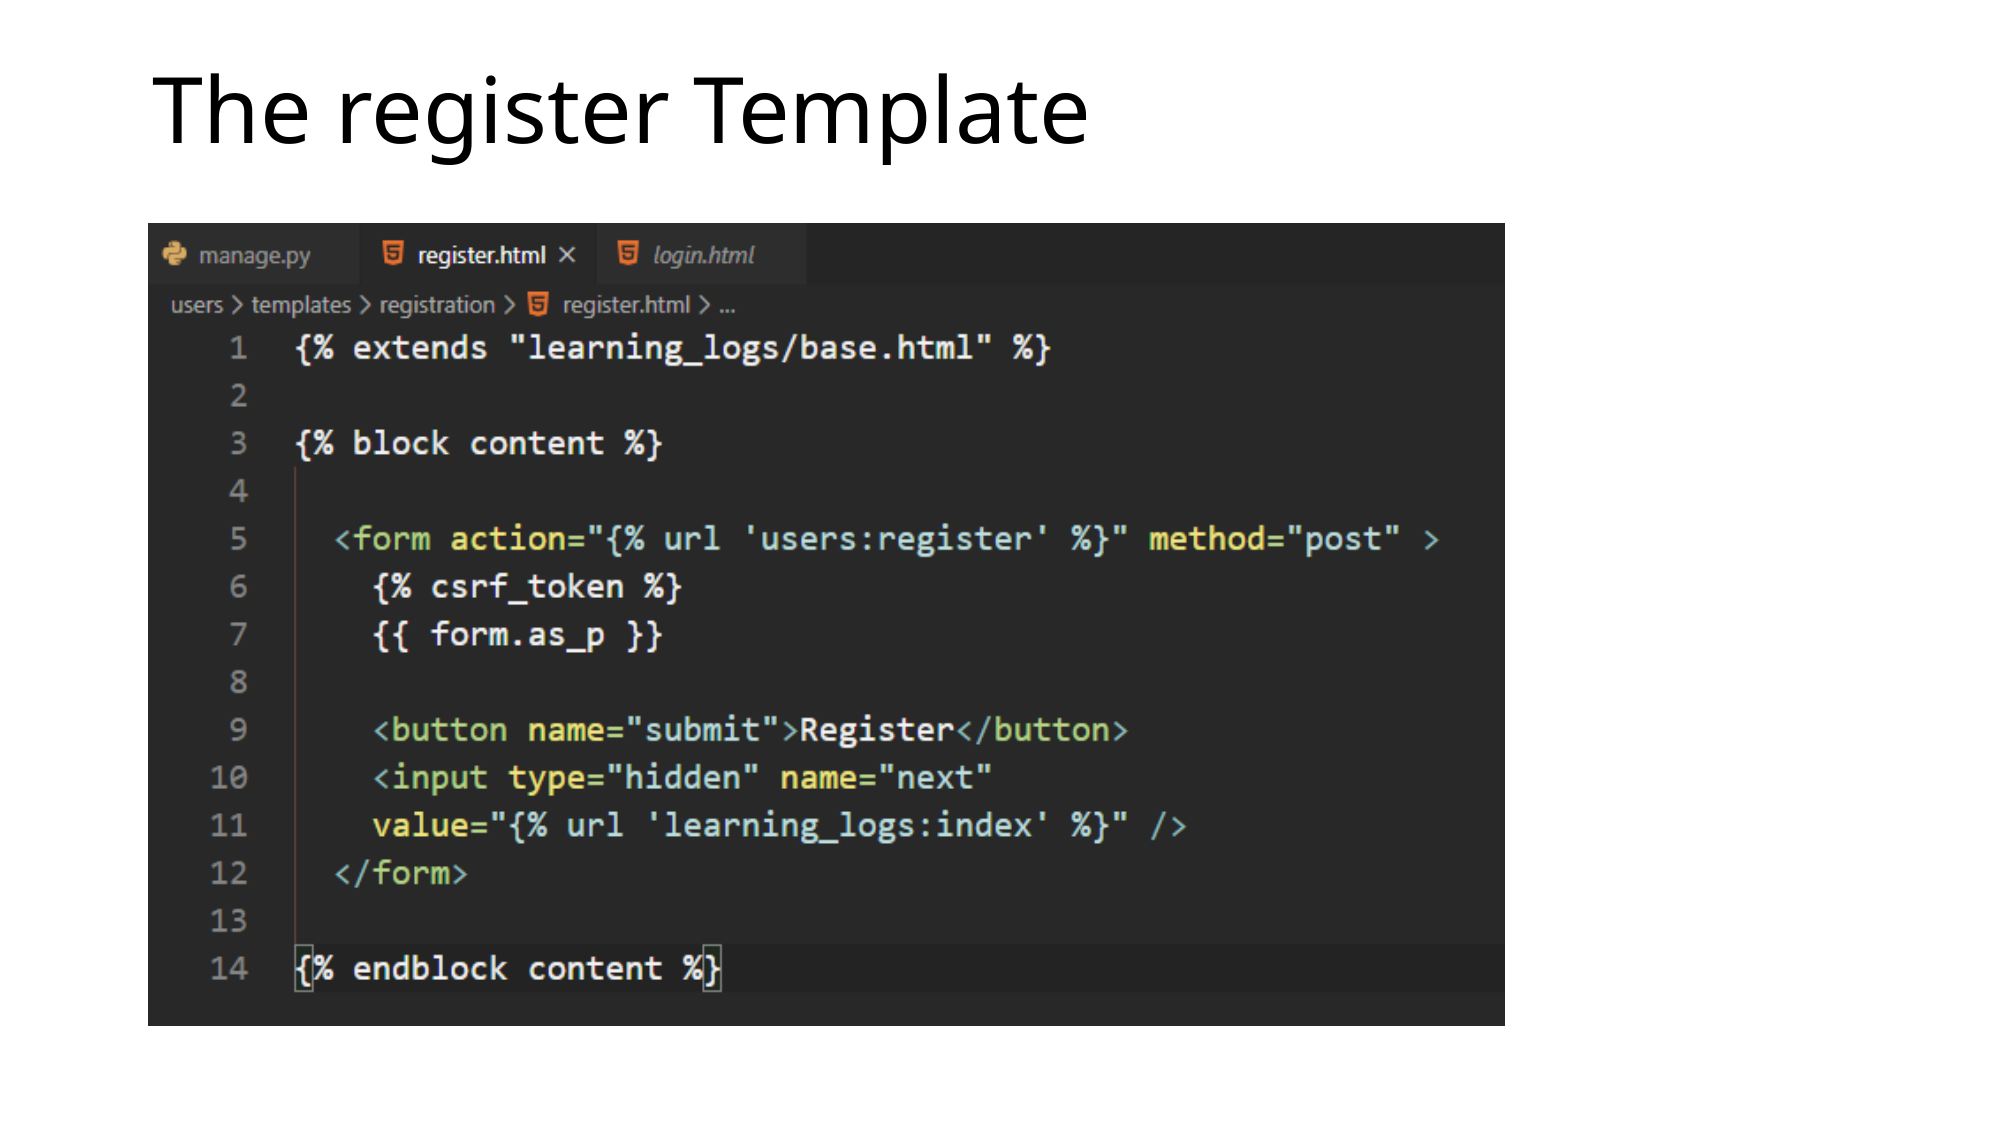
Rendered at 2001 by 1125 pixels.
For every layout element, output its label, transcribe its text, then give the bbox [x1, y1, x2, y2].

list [148, 223, 1505, 1026]
title The register Template [137, 20, 1863, 207]
